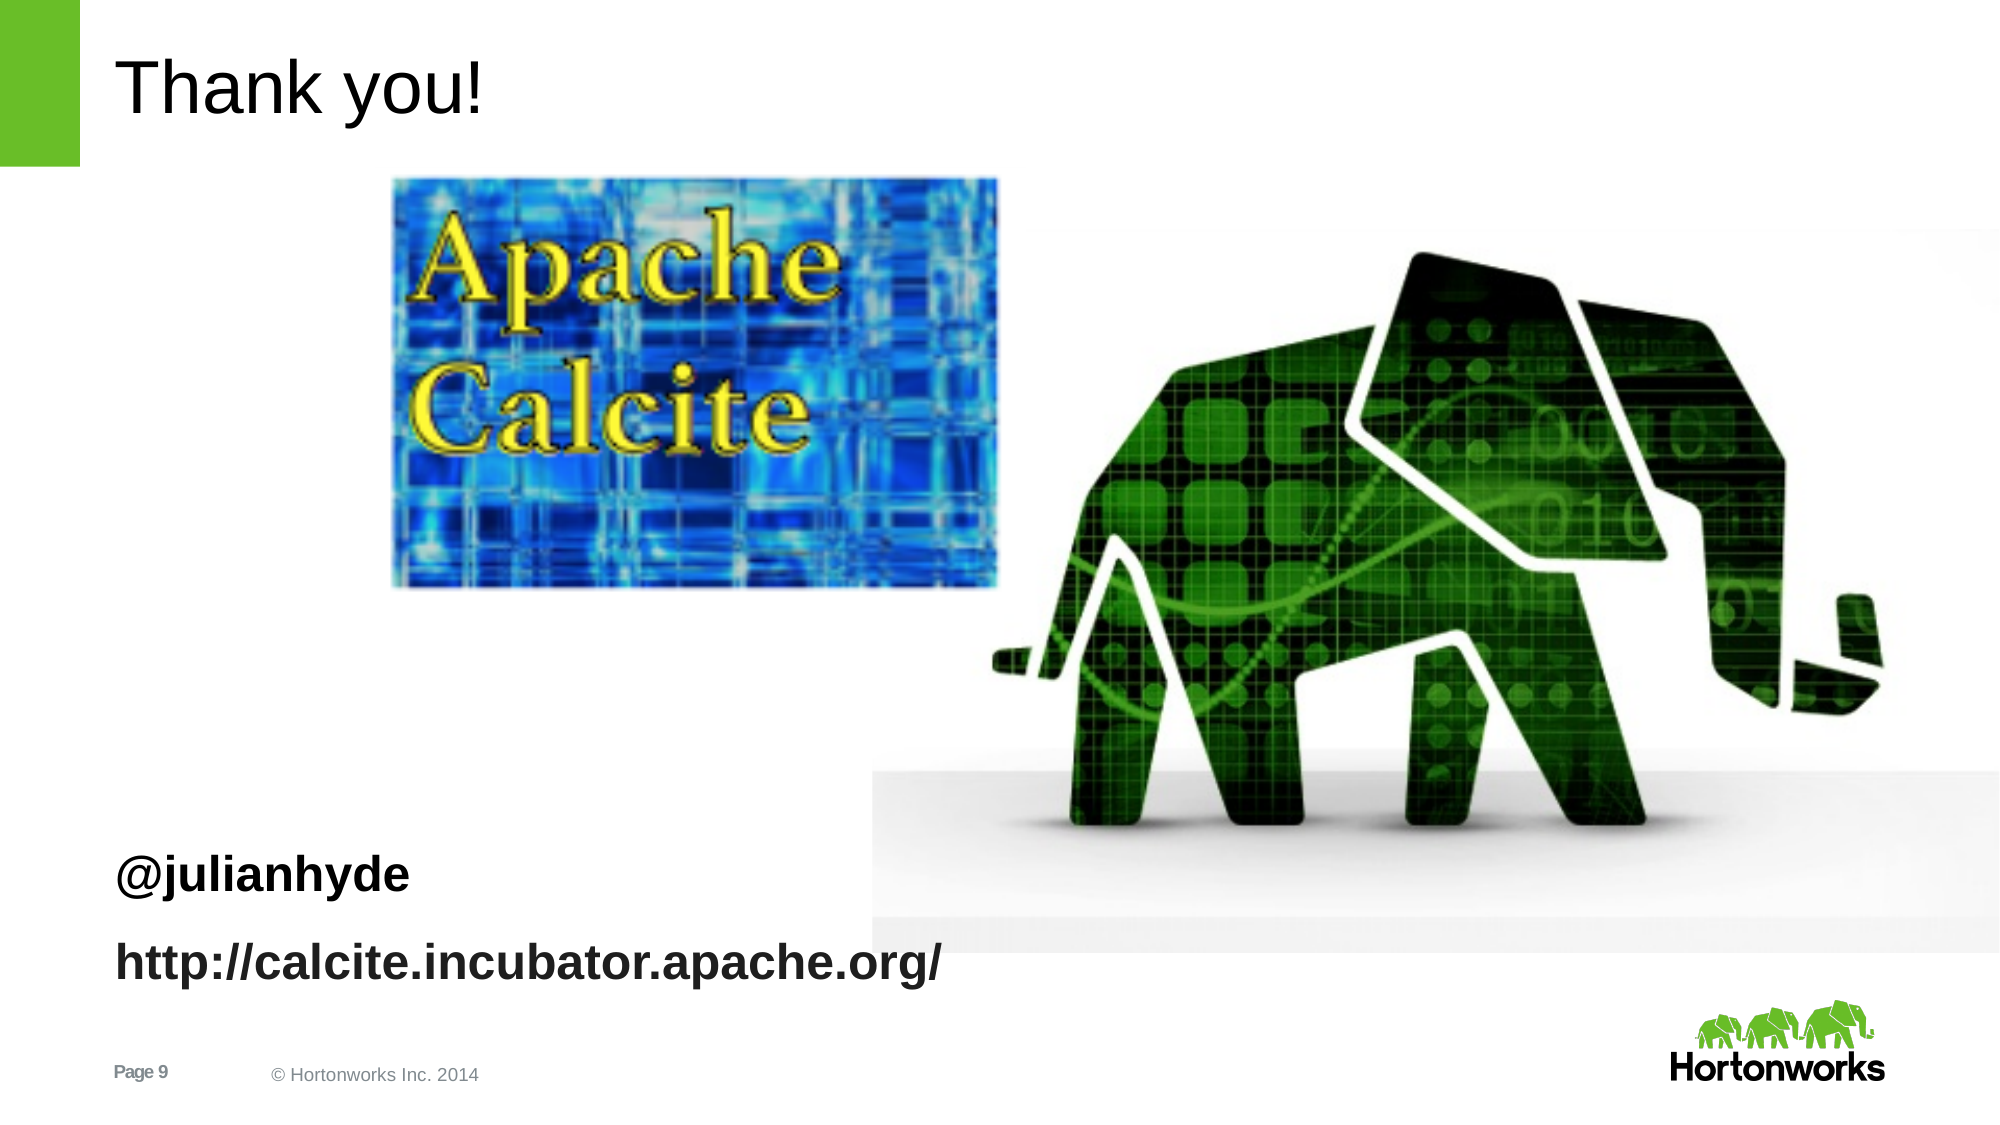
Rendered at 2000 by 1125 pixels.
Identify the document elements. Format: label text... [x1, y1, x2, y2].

title Thank you! [99, 0, 1900, 167]
picture [375, 166, 2000, 968]
list @julianhyde http://calcite.incubator.apache.org/ [99, 248, 1284, 998]
picture [1671, 1000, 1885, 1081]
